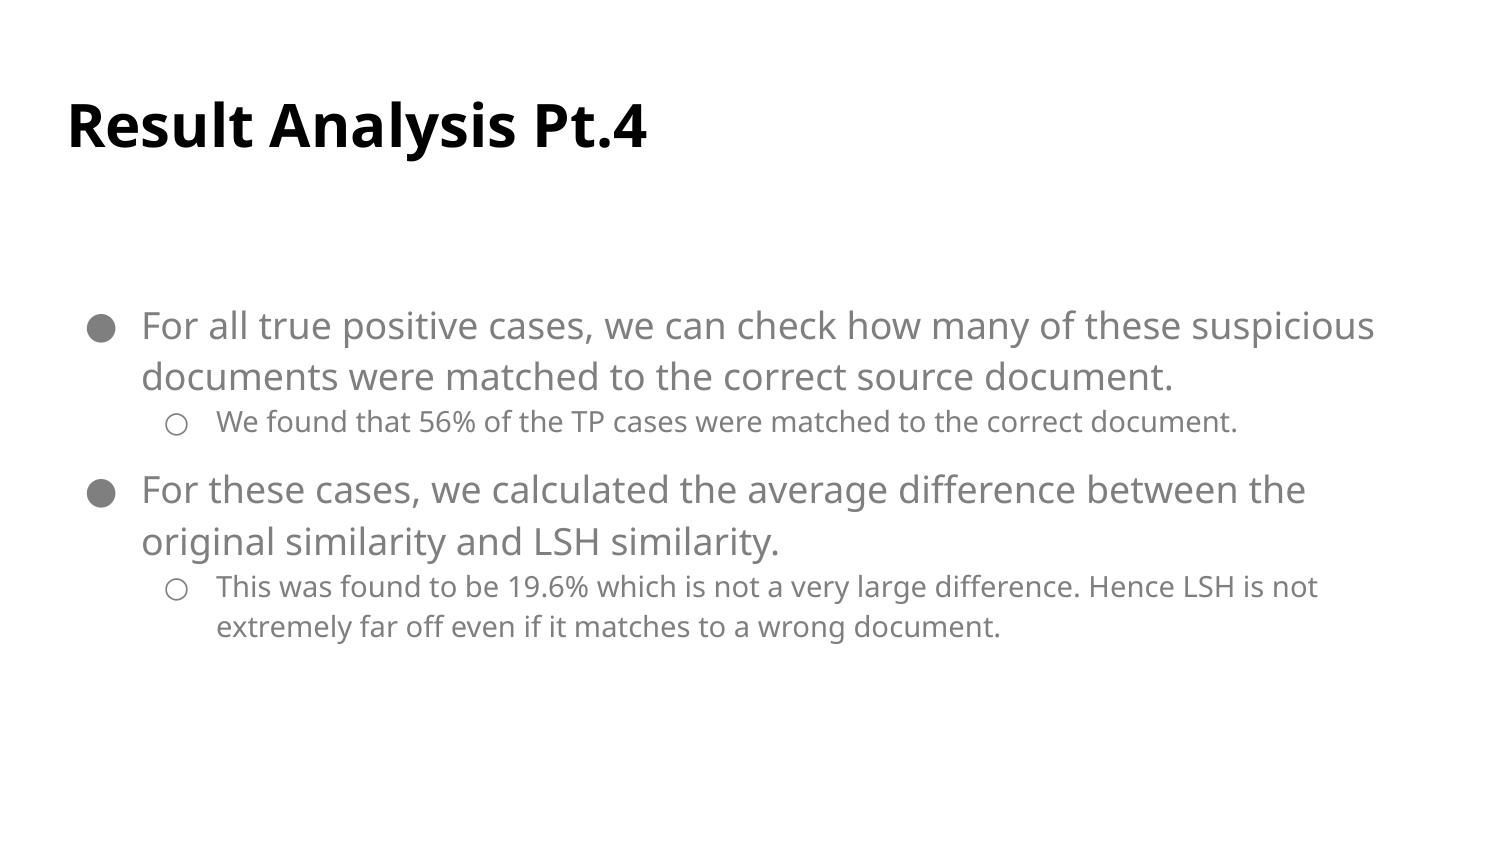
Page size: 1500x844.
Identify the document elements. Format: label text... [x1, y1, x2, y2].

list For all true positive cases, we can check how many of these suspicious documents were matched to the correct source document. We found that 56% of the TP cases were matched to the correct document. For these cases, we calculated the average difference between the original similarity and LSH similarity. This was found to be 19.6% which is not a very large difference. Hence LSH is not extremely far off even if it matches to a wrong document. [51, 189, 1449, 750]
title Result Analysis Pt.4 [51, 72, 1449, 176]
